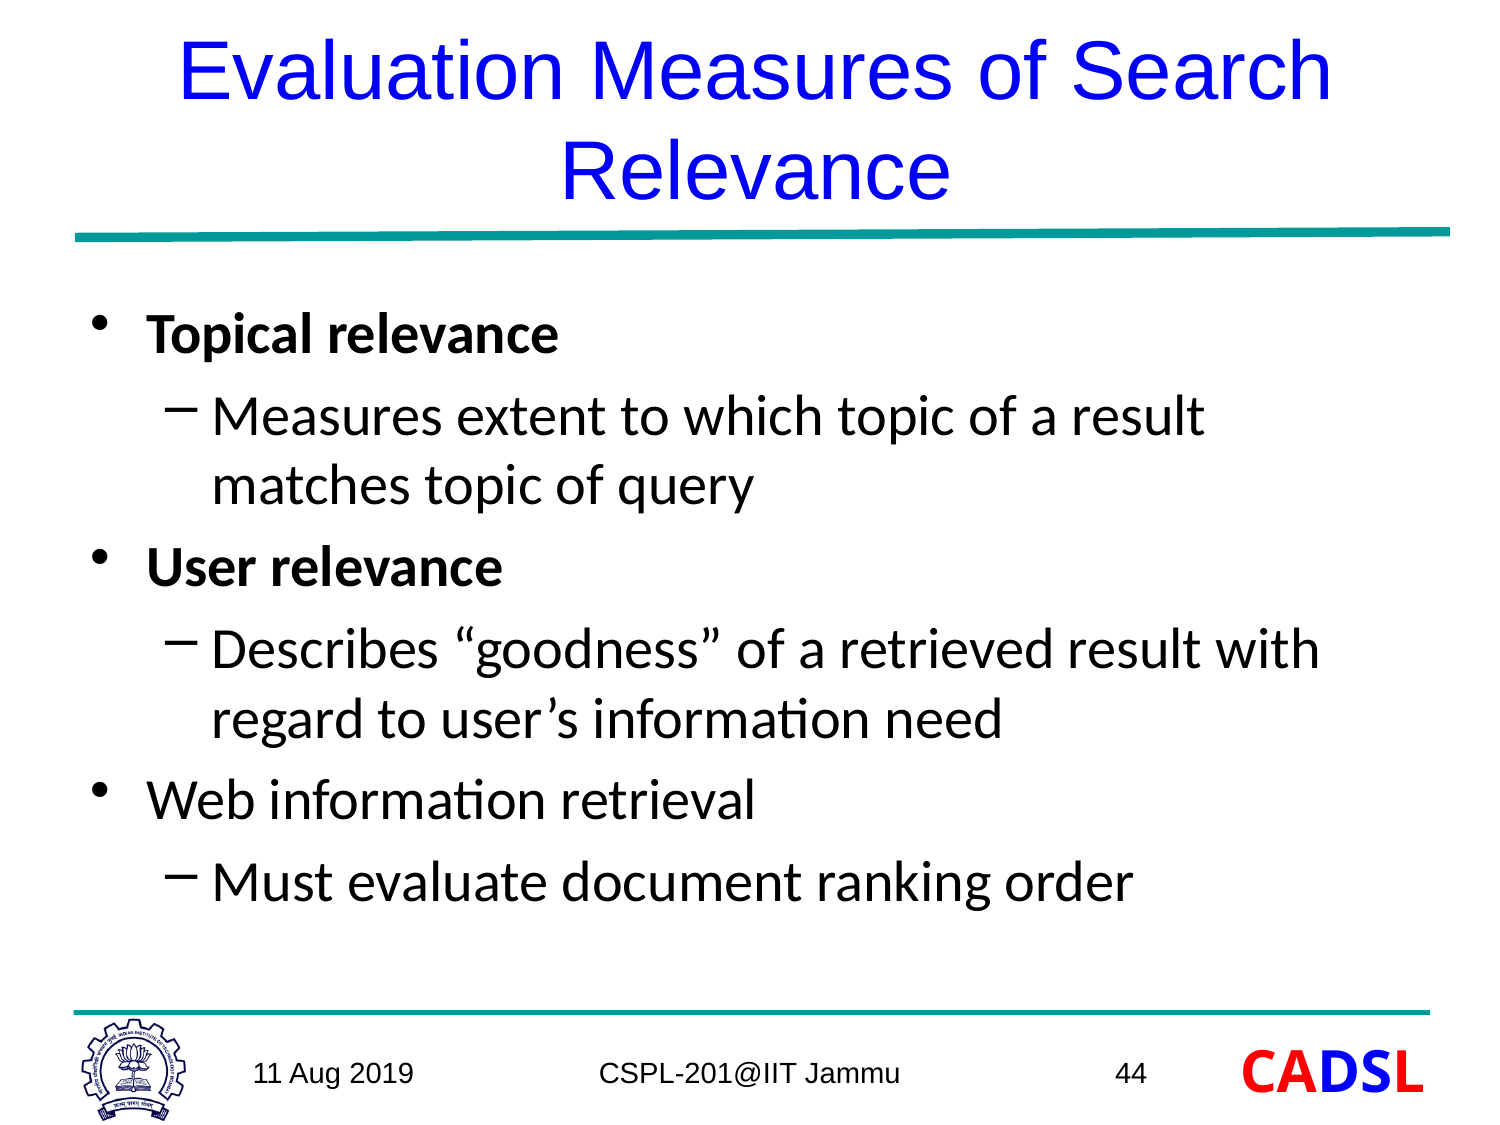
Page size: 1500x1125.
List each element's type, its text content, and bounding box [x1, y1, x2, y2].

list Topical relevance Measures extent to which topic of a result matches topic of query User relevance Describes “goodness” of a retrieved result with regard to user’s information need Web information retrieval Must evaluate document ranking order [75, 287, 1425, 1005]
picture [75, 1016, 188, 1125]
title Evaluation Measures of Search Relevance [24, 0, 1488, 232]
footer CSPL-201@IIT Jammu [512, 1046, 988, 1125]
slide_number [237, 1046, 450, 1125]
slide_number 44 [1037, 1046, 1225, 1125]
